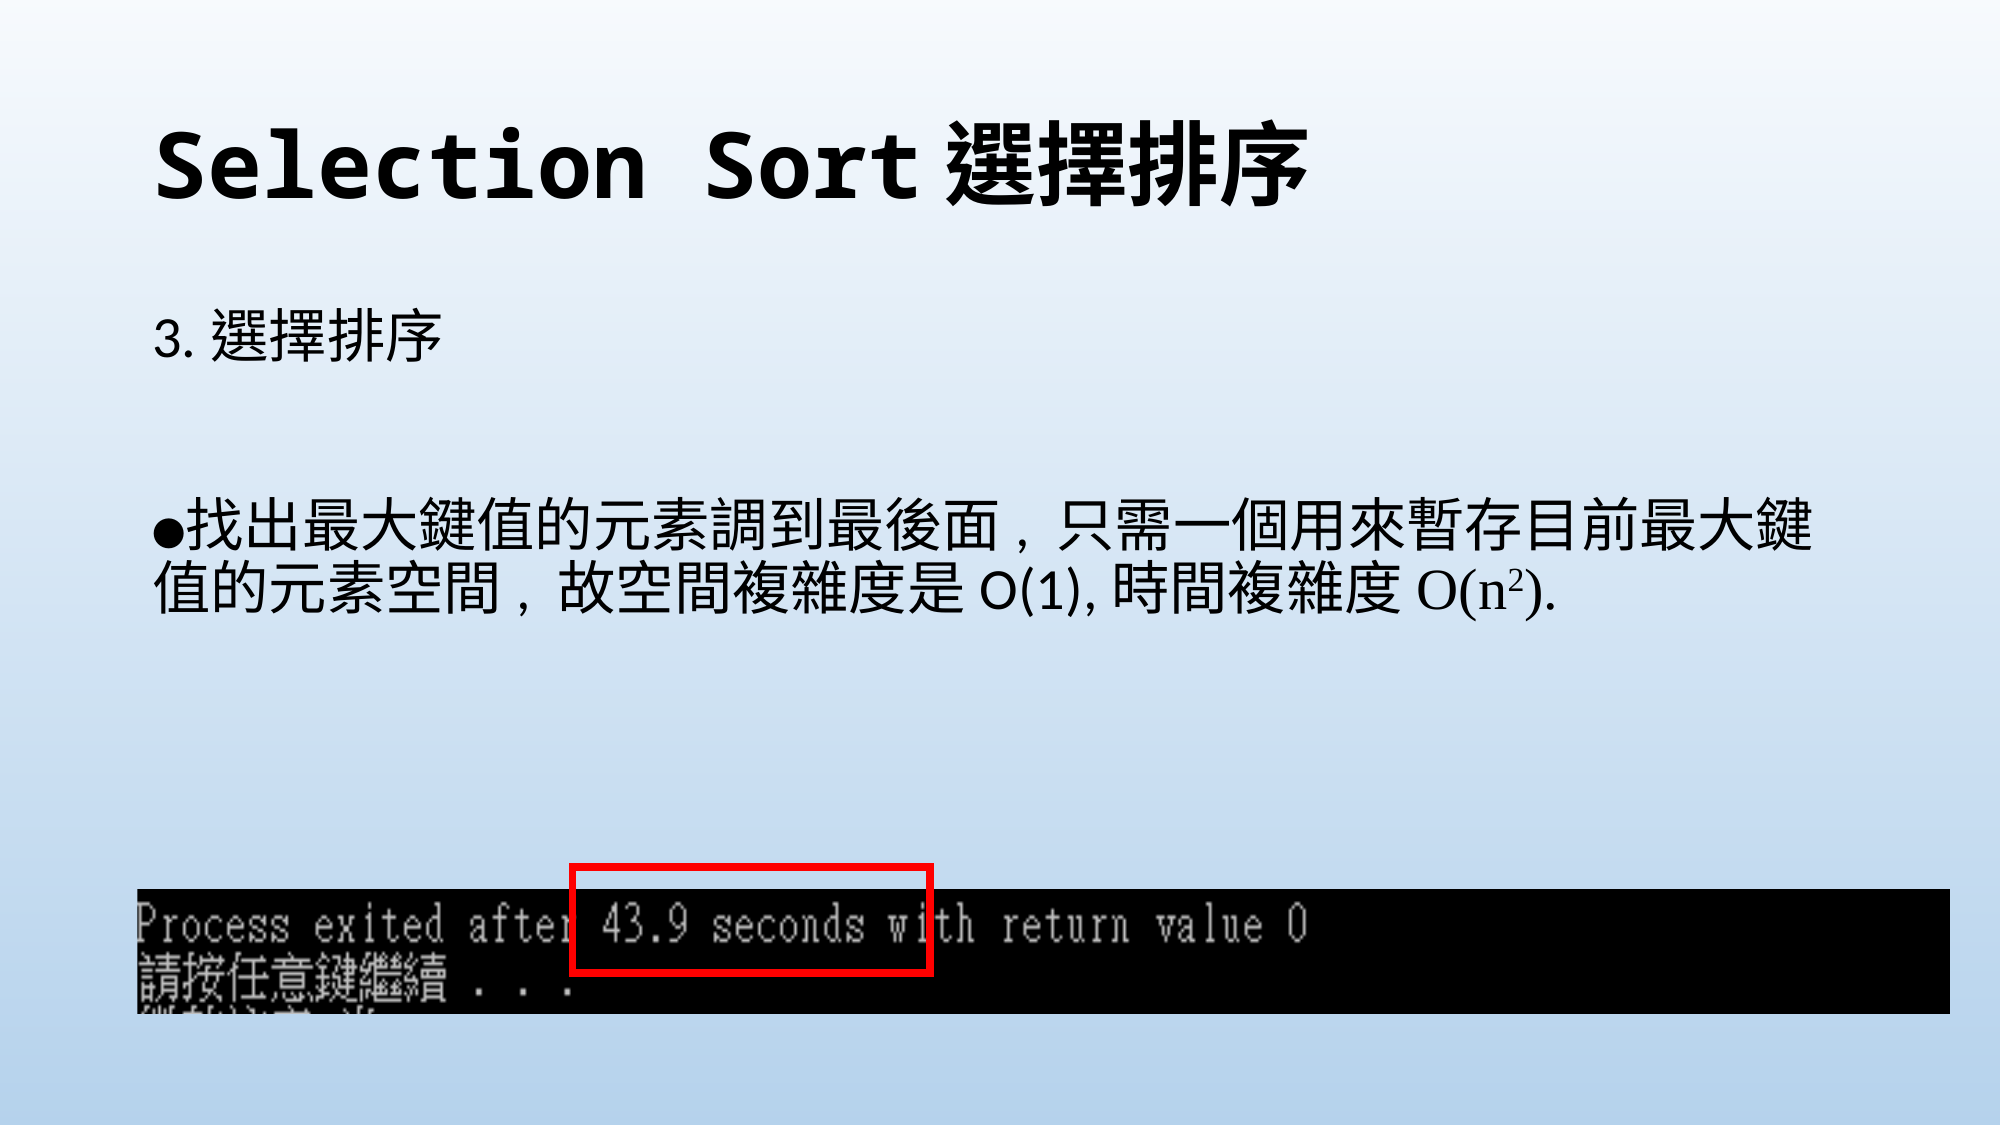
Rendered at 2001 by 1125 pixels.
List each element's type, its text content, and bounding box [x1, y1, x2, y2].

list 3.選擇排序 ●找出最大鍵值的元素調到最後面, 只需一個用來暫存目前最大鍵值的元素空間, 故空間複雜度是O(1),時間複雜度O(n2). [137, 299, 1863, 889]
title Selection Sort選擇排序 [137, 59, 1863, 278]
picture [137, 889, 1950, 1014]
